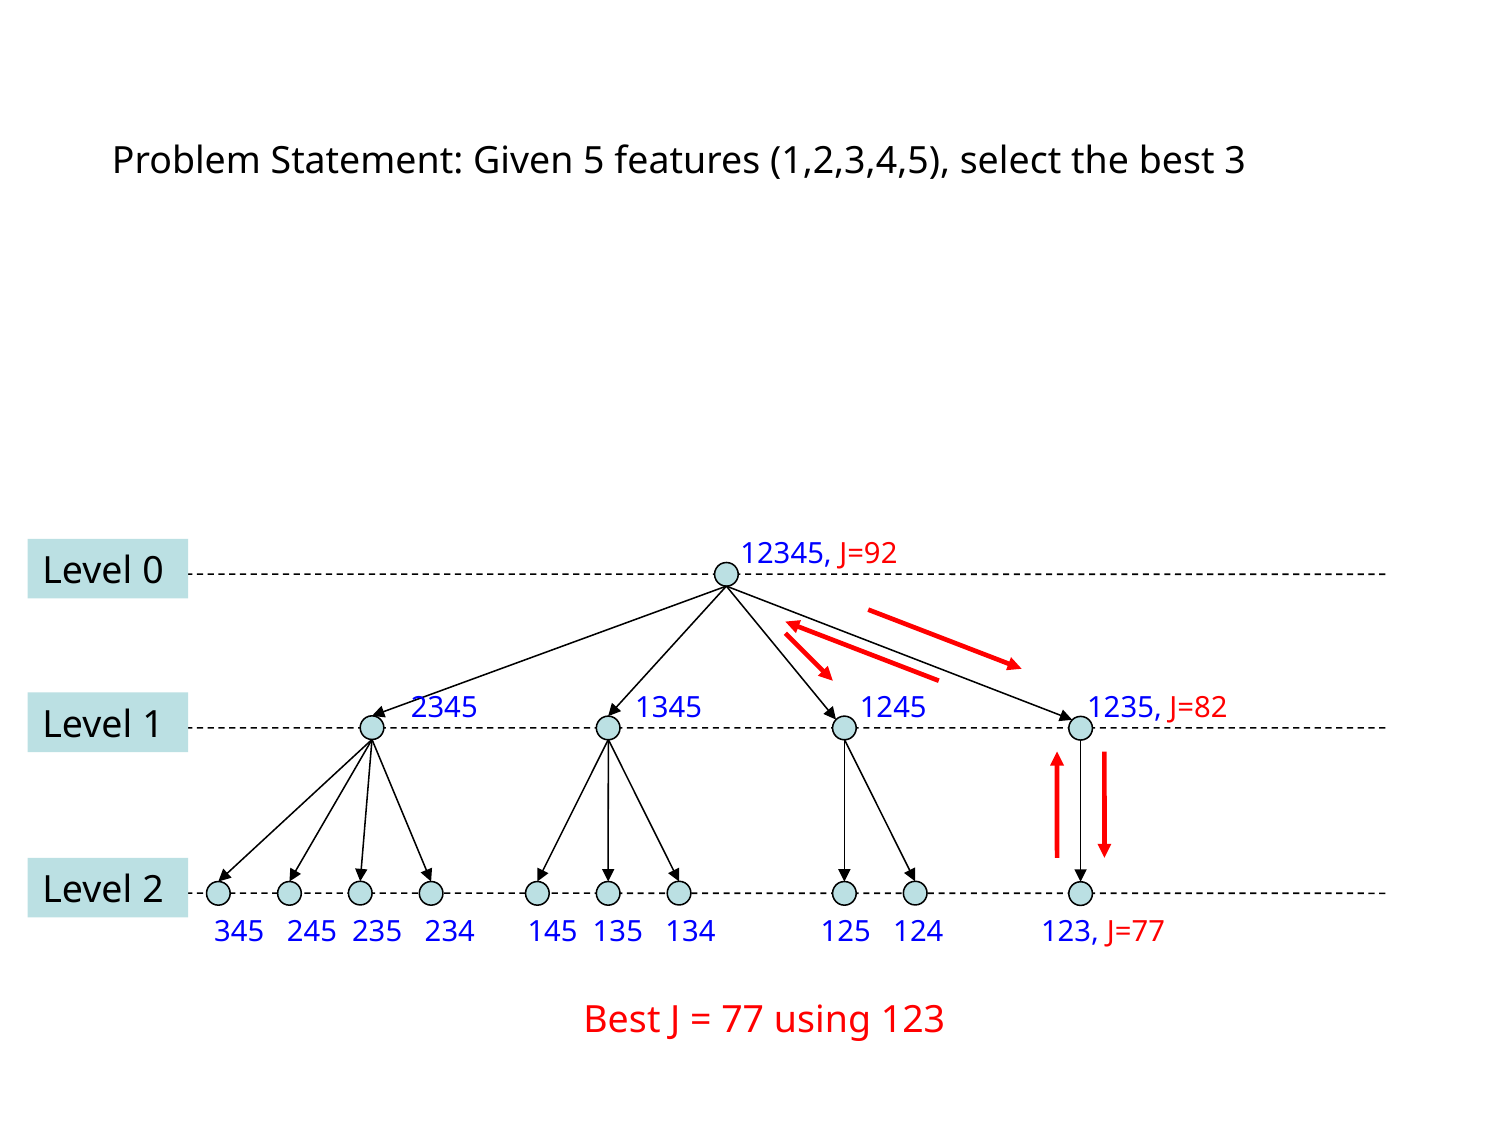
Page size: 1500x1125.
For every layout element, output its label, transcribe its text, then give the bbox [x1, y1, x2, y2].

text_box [371, 739, 432, 882]
text_box [667, 882, 691, 904]
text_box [537, 739, 606, 882]
text_box Best J = 77 using 123 [568, 987, 961, 1048]
text_box [903, 882, 928, 904]
text_box [419, 882, 443, 904]
text_box [525, 882, 550, 904]
text_box [832, 883, 857, 904]
text_box [714, 562, 738, 583]
text_box Level 2 [27, 857, 189, 918]
text_box [1050, 751, 1064, 858]
text_box 12345, J=92 [725, 527, 913, 577]
text_box 2345 [396, 725, 493, 731]
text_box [608, 585, 723, 717]
text_box [596, 890, 621, 904]
text_box 1345 [620, 726, 717, 731]
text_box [289, 739, 359, 882]
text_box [844, 739, 916, 882]
text_box [1068, 882, 1093, 904]
text_box Level 0 [27, 538, 189, 599]
text_box [1068, 727, 1093, 741]
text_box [360, 739, 370, 882]
text_box 1235, J=82 [1072, 680, 1243, 731]
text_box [218, 739, 288, 882]
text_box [726, 585, 1073, 720]
text_box Level 1 [27, 692, 189, 753]
text_box [832, 728, 856, 740]
text_box 345 245 235 234 145 135 134 125 124 123, J=77 [199, 904, 1180, 955]
text_box Problem Statement: Given 5 features (1,2,3,4,5), select the best 3 [97, 128, 1436, 189]
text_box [371, 585, 606, 717]
text_box [360, 717, 384, 738]
text_box [596, 725, 620, 738]
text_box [608, 739, 680, 882]
text_box [348, 891, 373, 904]
text_box [206, 882, 231, 904]
text_box [277, 890, 302, 904]
text_box [1098, 751, 1111, 858]
